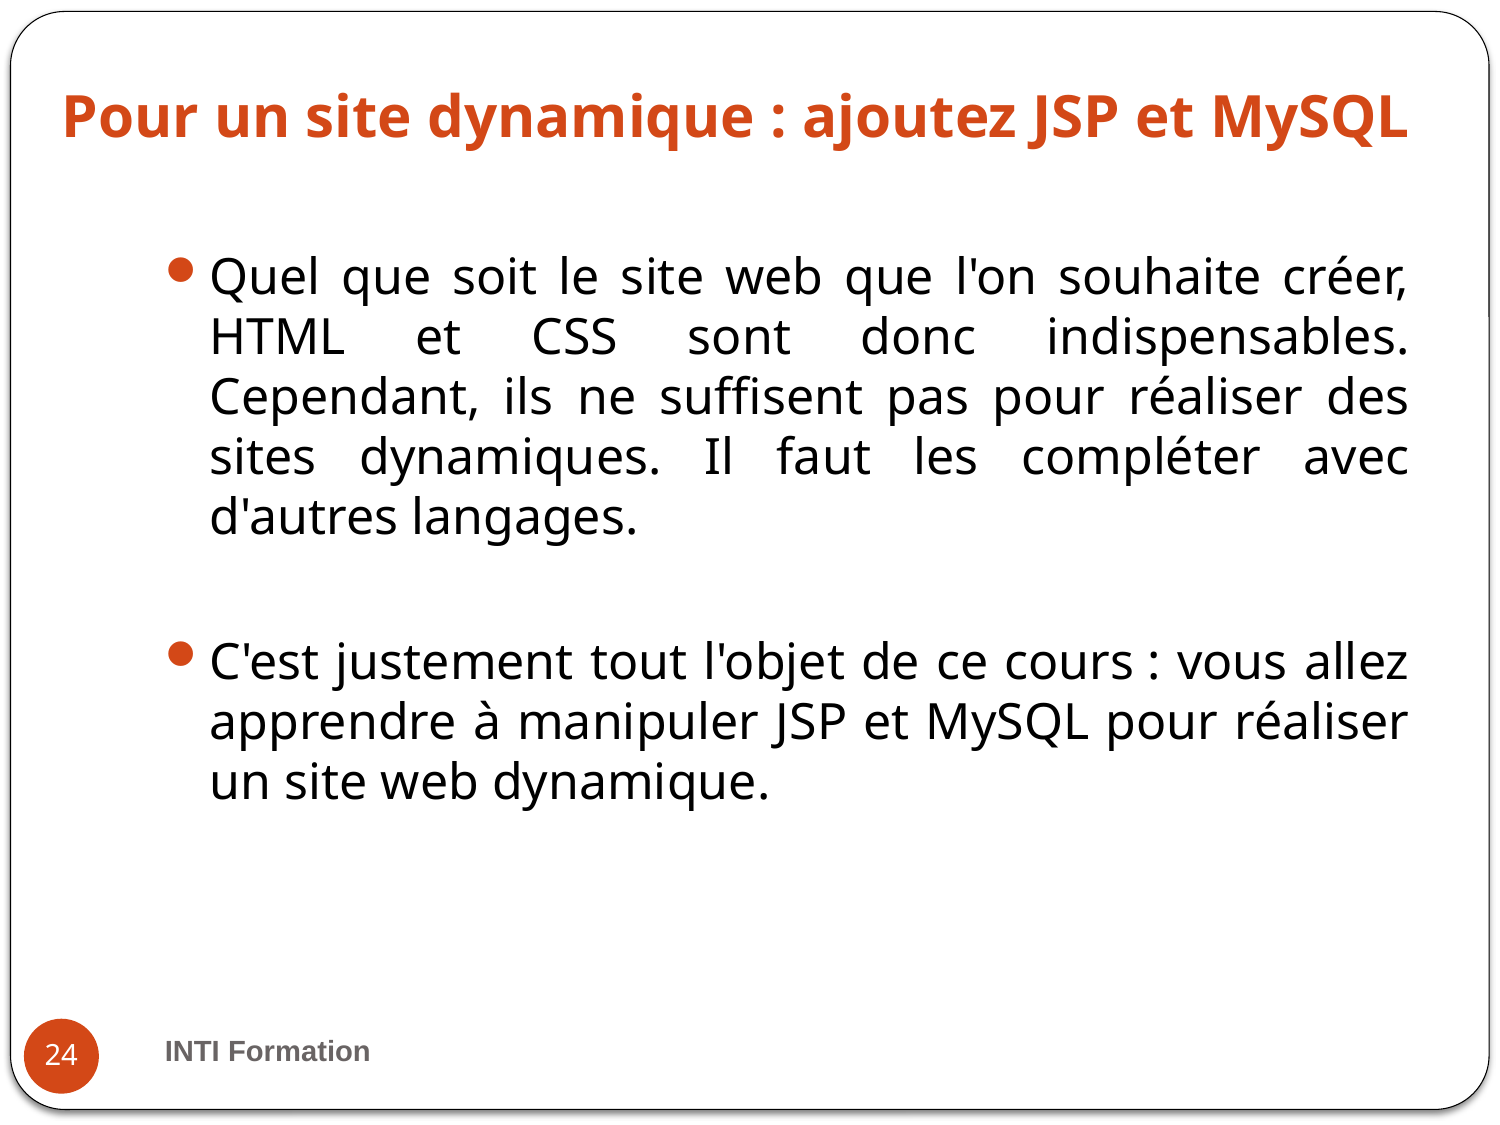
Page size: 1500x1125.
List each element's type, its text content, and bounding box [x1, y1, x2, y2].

footer INTI Formation [150, 1012, 800, 1088]
title Pour un site dynamique : ajoutez JSP et MySQL [46, 0, 1425, 164]
list Quel que soit le site web que l'on souhaite créer, HTML et CSS sont donc indispensables. Cependant, ils ne suffisent pas pour réaliser des sites dynamiques. Il faut les compléter avec d'autres langages. C'est justement tout l'objet de ce cours : vous allez apprendre à manipuler JSP et MySQL pour réaliser un site web dynamique. [150, 237, 1425, 988]
slide_number 24 [23, 1018, 99, 1094]
